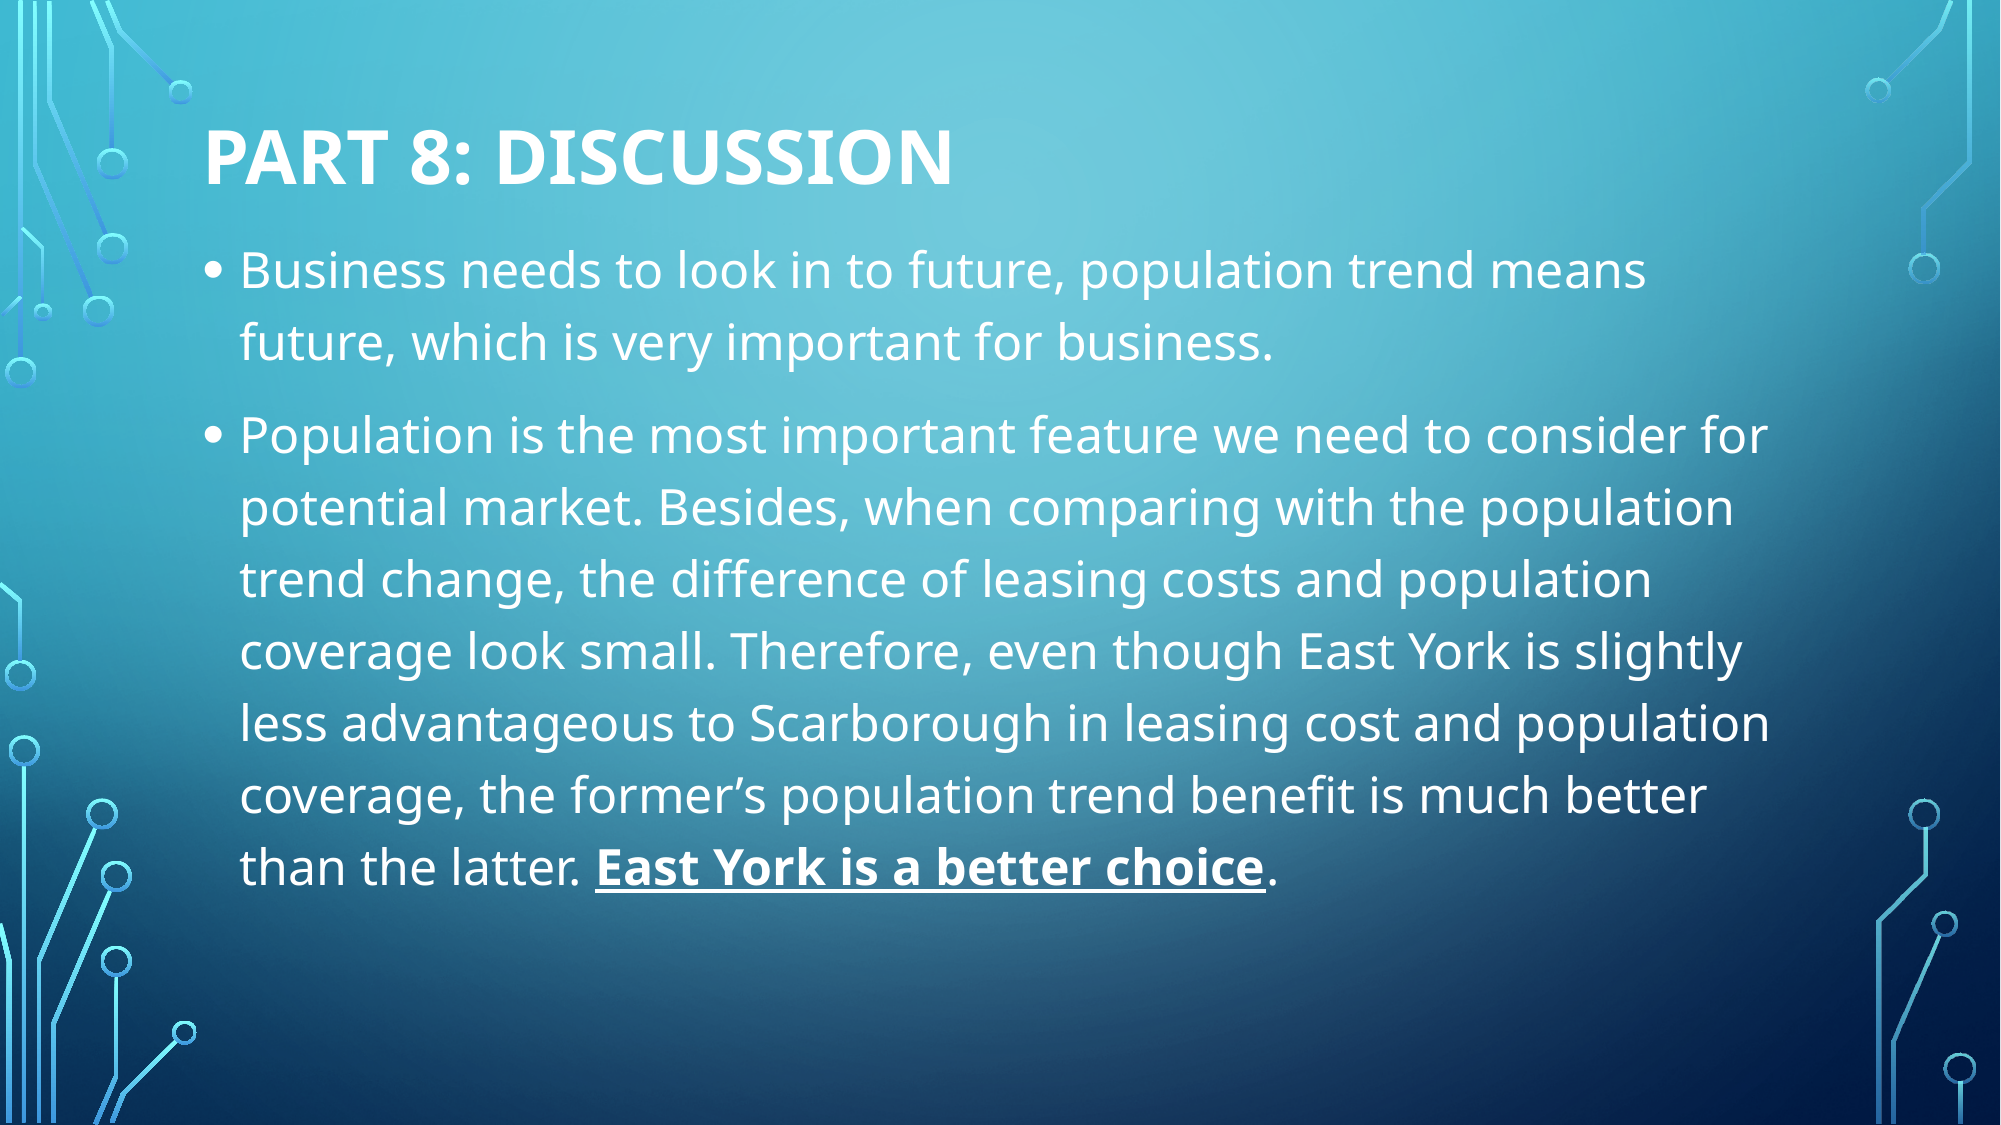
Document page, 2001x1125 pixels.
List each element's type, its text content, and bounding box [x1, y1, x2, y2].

list Business needs to look in to future, population trend means future, which is very important for business. Population is the most important feature we need to consider for potential market. Besides, when comparing with the population trend change, the difference of leasing costs and population coverage look small. Therefore, even though East York is slightly less advantageous to Scarborough in leasing cost and population coverage, the former’s population trend benefit is much better than the latter. East York is a better choice. [187, 219, 1813, 950]
title Part 8: Discussion [187, 101, 1813, 219]
